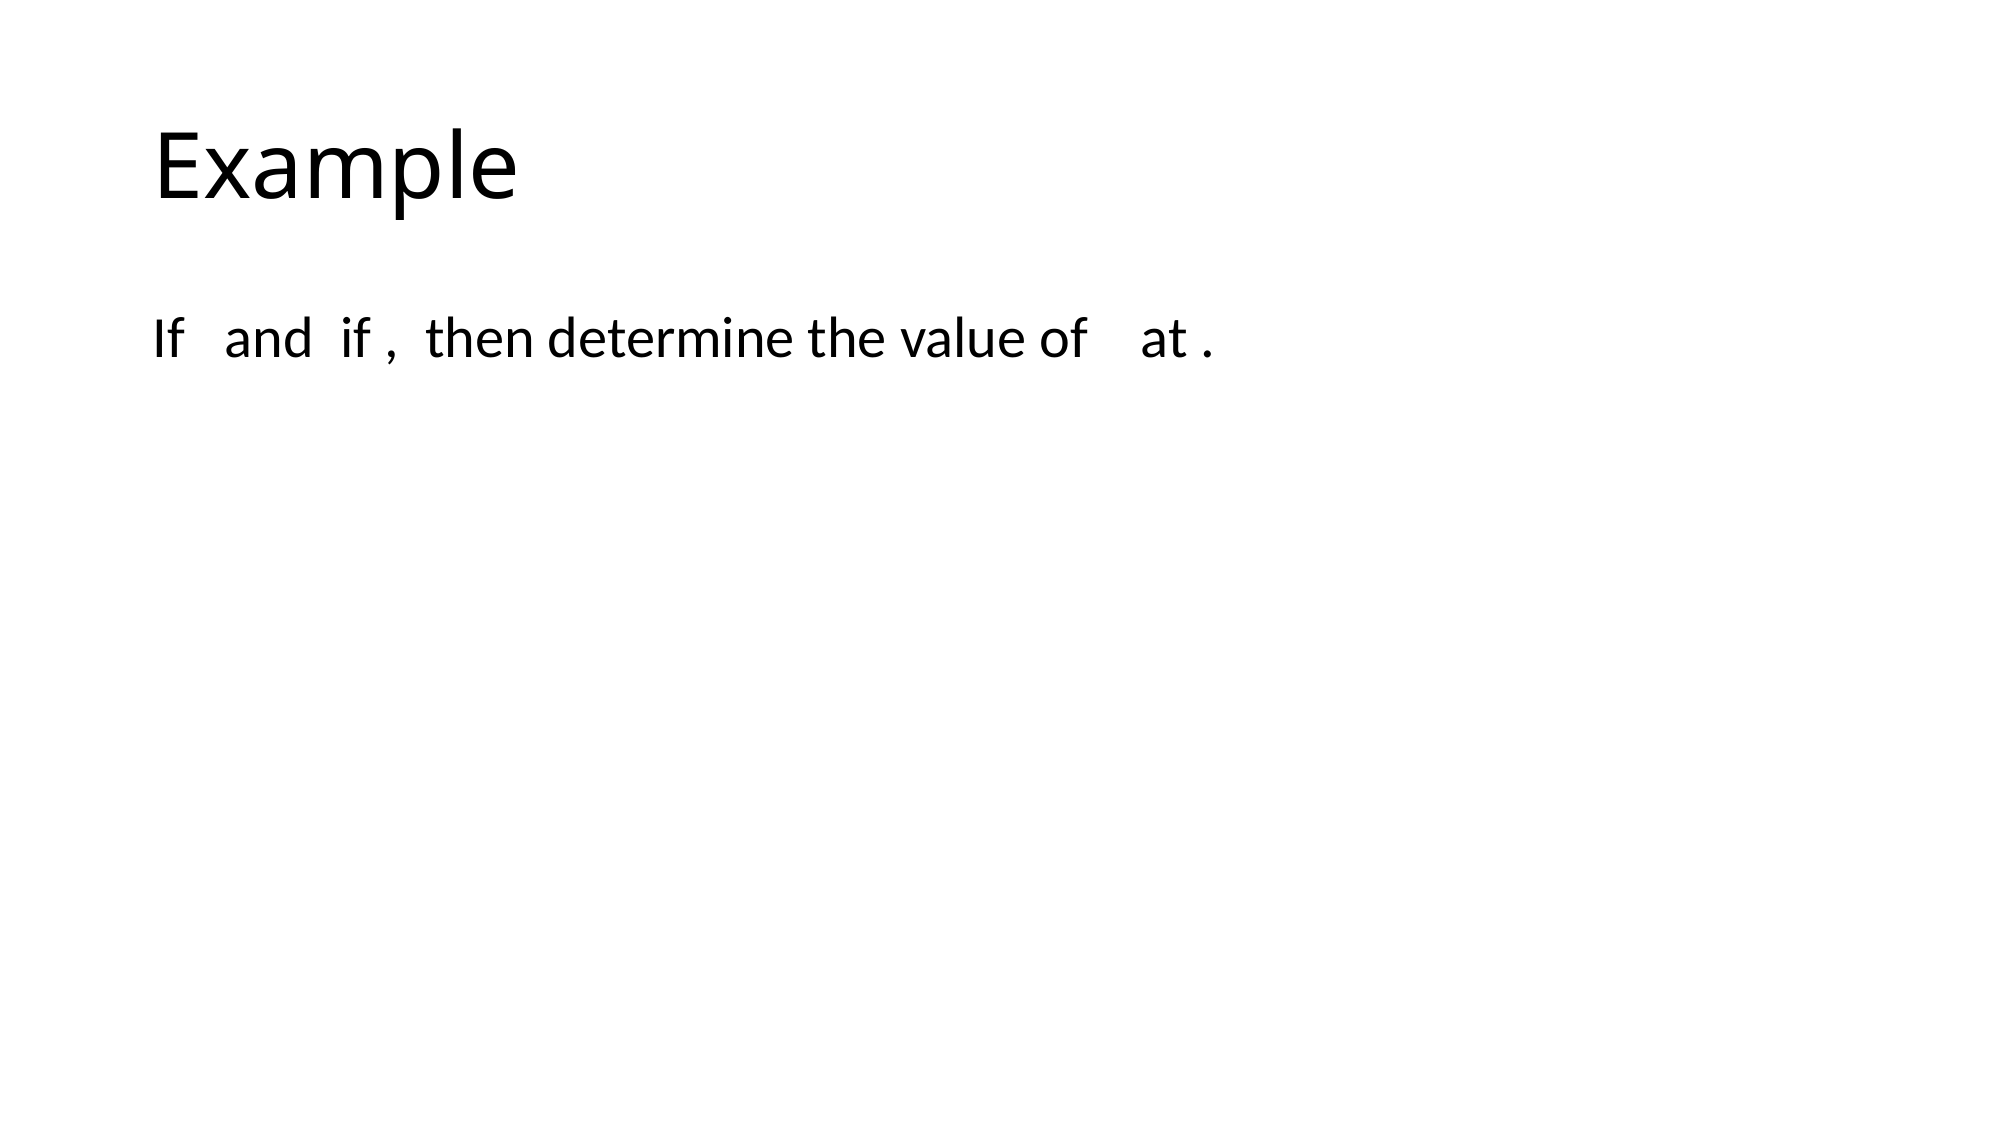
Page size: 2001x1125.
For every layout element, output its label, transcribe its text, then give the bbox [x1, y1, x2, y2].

title Example [137, 59, 1863, 278]
